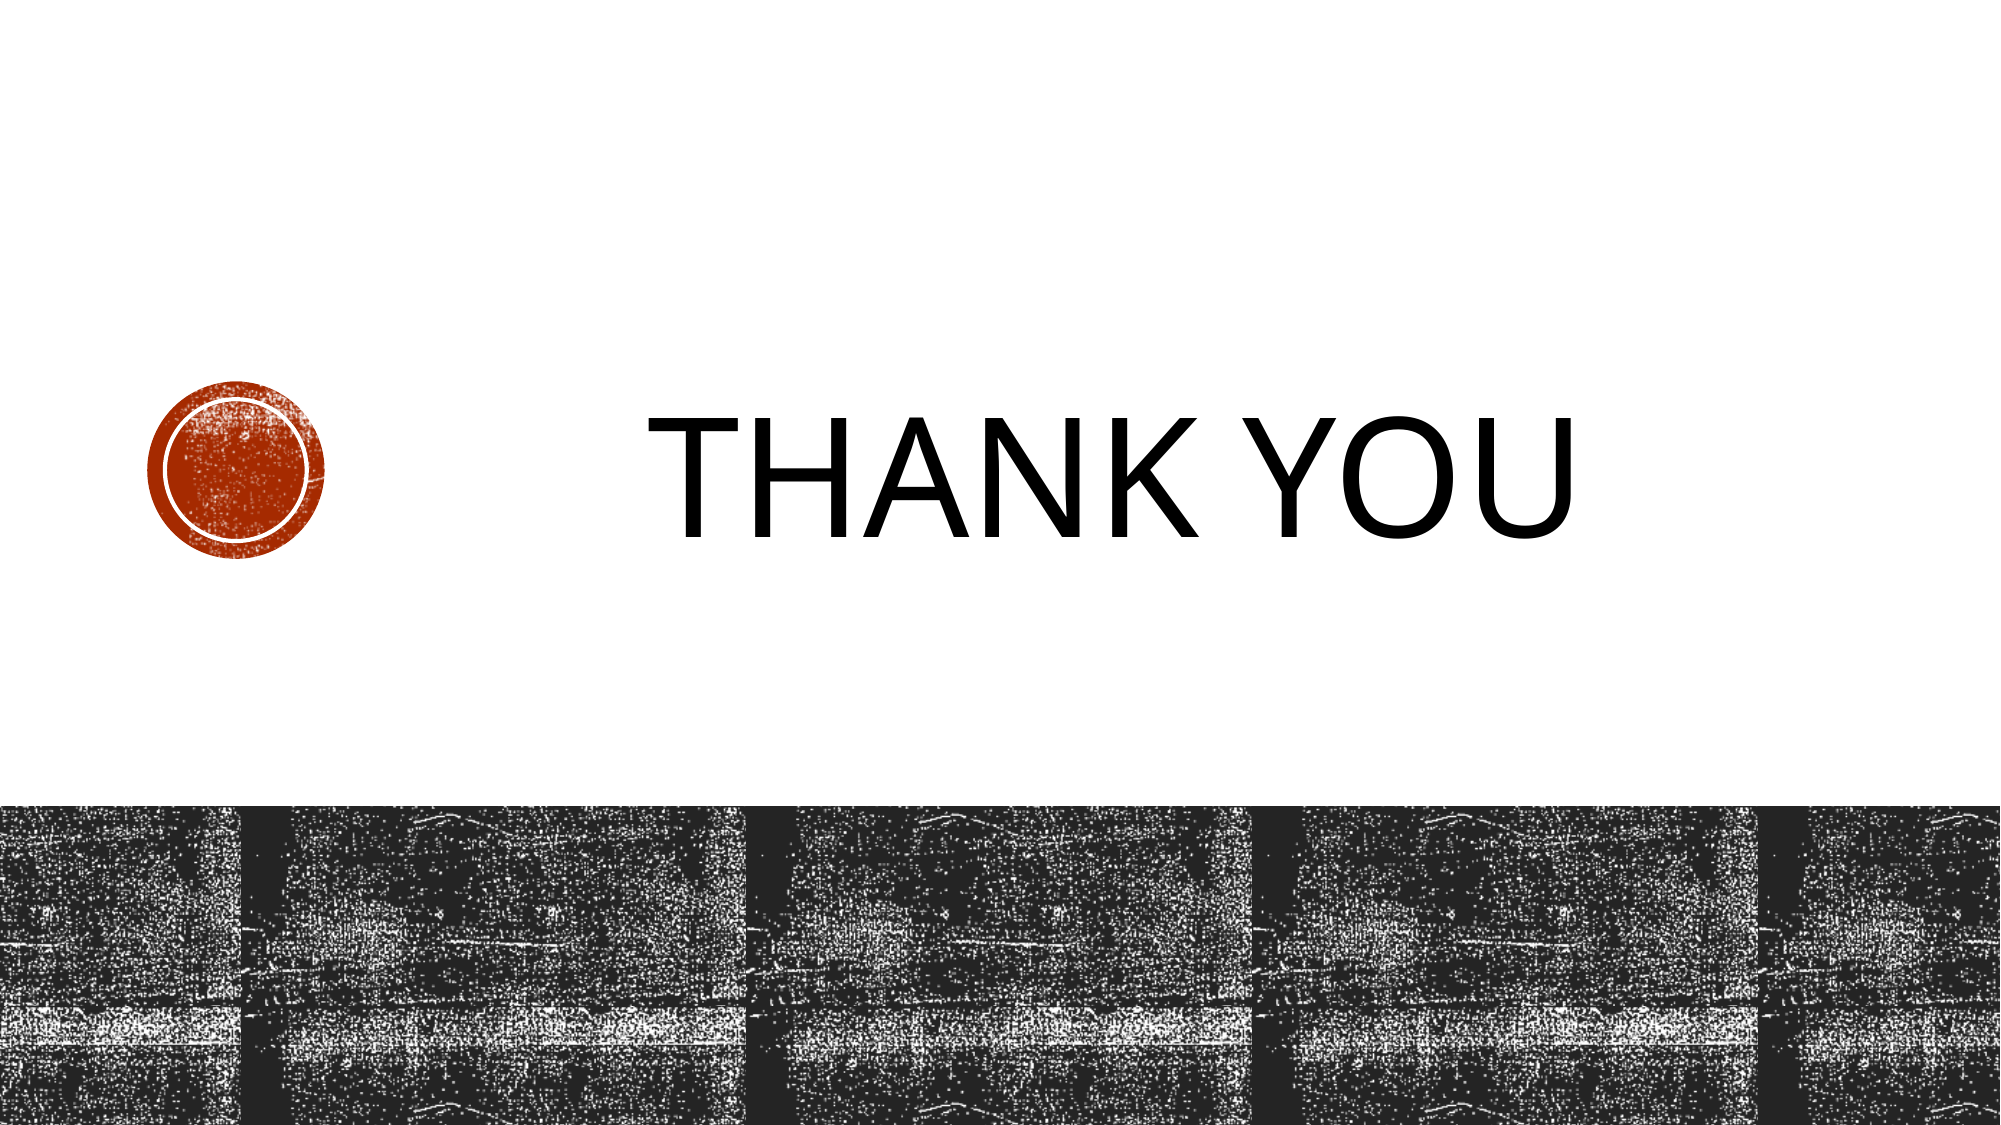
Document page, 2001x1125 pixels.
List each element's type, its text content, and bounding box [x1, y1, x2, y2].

title THANK YOU [355, 201, 1878, 779]
